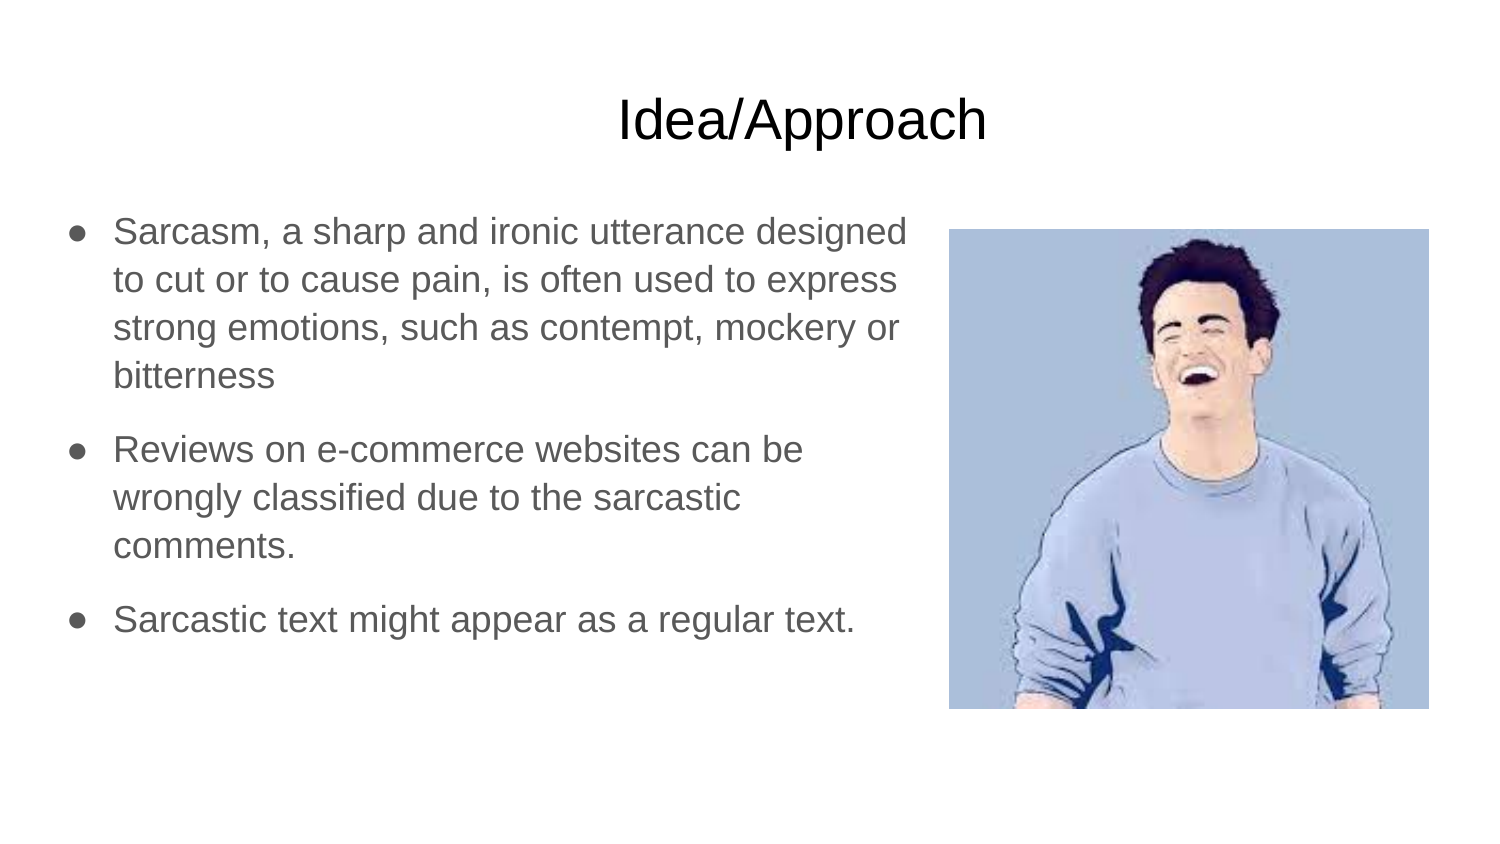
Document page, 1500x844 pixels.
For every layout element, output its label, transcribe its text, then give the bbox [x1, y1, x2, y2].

picture [948, 229, 1429, 709]
title Idea/Approach [51, 72, 1449, 167]
list Sarcasm, a sharp and ironic utterance designed to cut or to cause pain, is often used to express strong emotions, such as contempt, mockery or bitterness Reviews on e-commerce websites can be wrongly classified due to the sarcastic comments. Sarcastic text might appear as a regular text. [51, 189, 935, 803]
